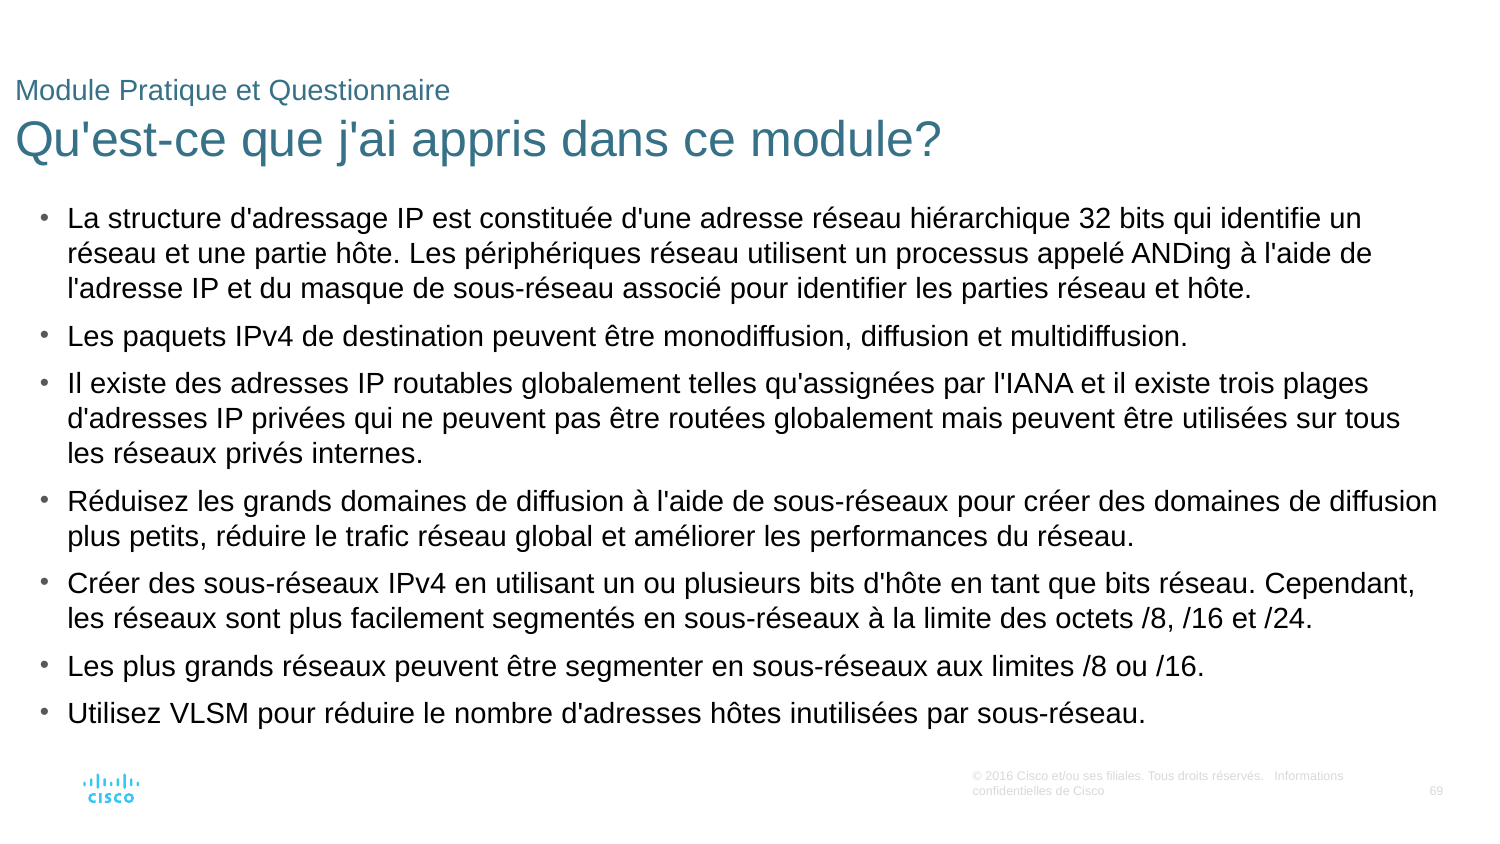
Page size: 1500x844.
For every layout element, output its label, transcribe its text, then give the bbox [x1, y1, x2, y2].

title Module Pratique et Questionnaire Qu'est-ce que j'ai appris dans ce module? [0, 56, 1500, 181]
list La structure d'adressage IP est constituée d'une adresse réseau hiérarchique 32 bits qui identifie un réseau et une partie hôte. Les périphériques réseau utilisent un processus appelé ANDing à l'aide de l'adresse IP et du masque de sous-réseau associé pour identifier les parties réseau et hôte. Les paquets IPv4 de destination peuvent être monodiffusion, diffusion et multidiffusion. Il existe des adresses IP routables globalement telles qu'assignées par l'IANA et il existe trois plages d'adresses IP privées qui ne peuvent pas être routées globalement mais peuvent être utilisées sur tous les réseaux privés internes. Réduisez les grands domaines de diffusion à l'aide de sous-réseaux pour créer des domaines de diffusion plus petits, réduire le trafic réseau global et améliorer les performances du réseau. Créer des sous-réseaux IPv4 en utilisant un ou plusieurs bits d'hôte en tant que bits réseau. Cependant, les réseaux sont plus facilement segmentés en sous-réseaux à la limite des octets /8, /16 et /24. Les plus grands réseaux peuvent être segmenter en sous-réseaux aux limites /8 ou /16. Utilisez VLSM pour réduire le nombre d'adresses hôtes inutilisées par sous-réseau. [22, 192, 1475, 844]
